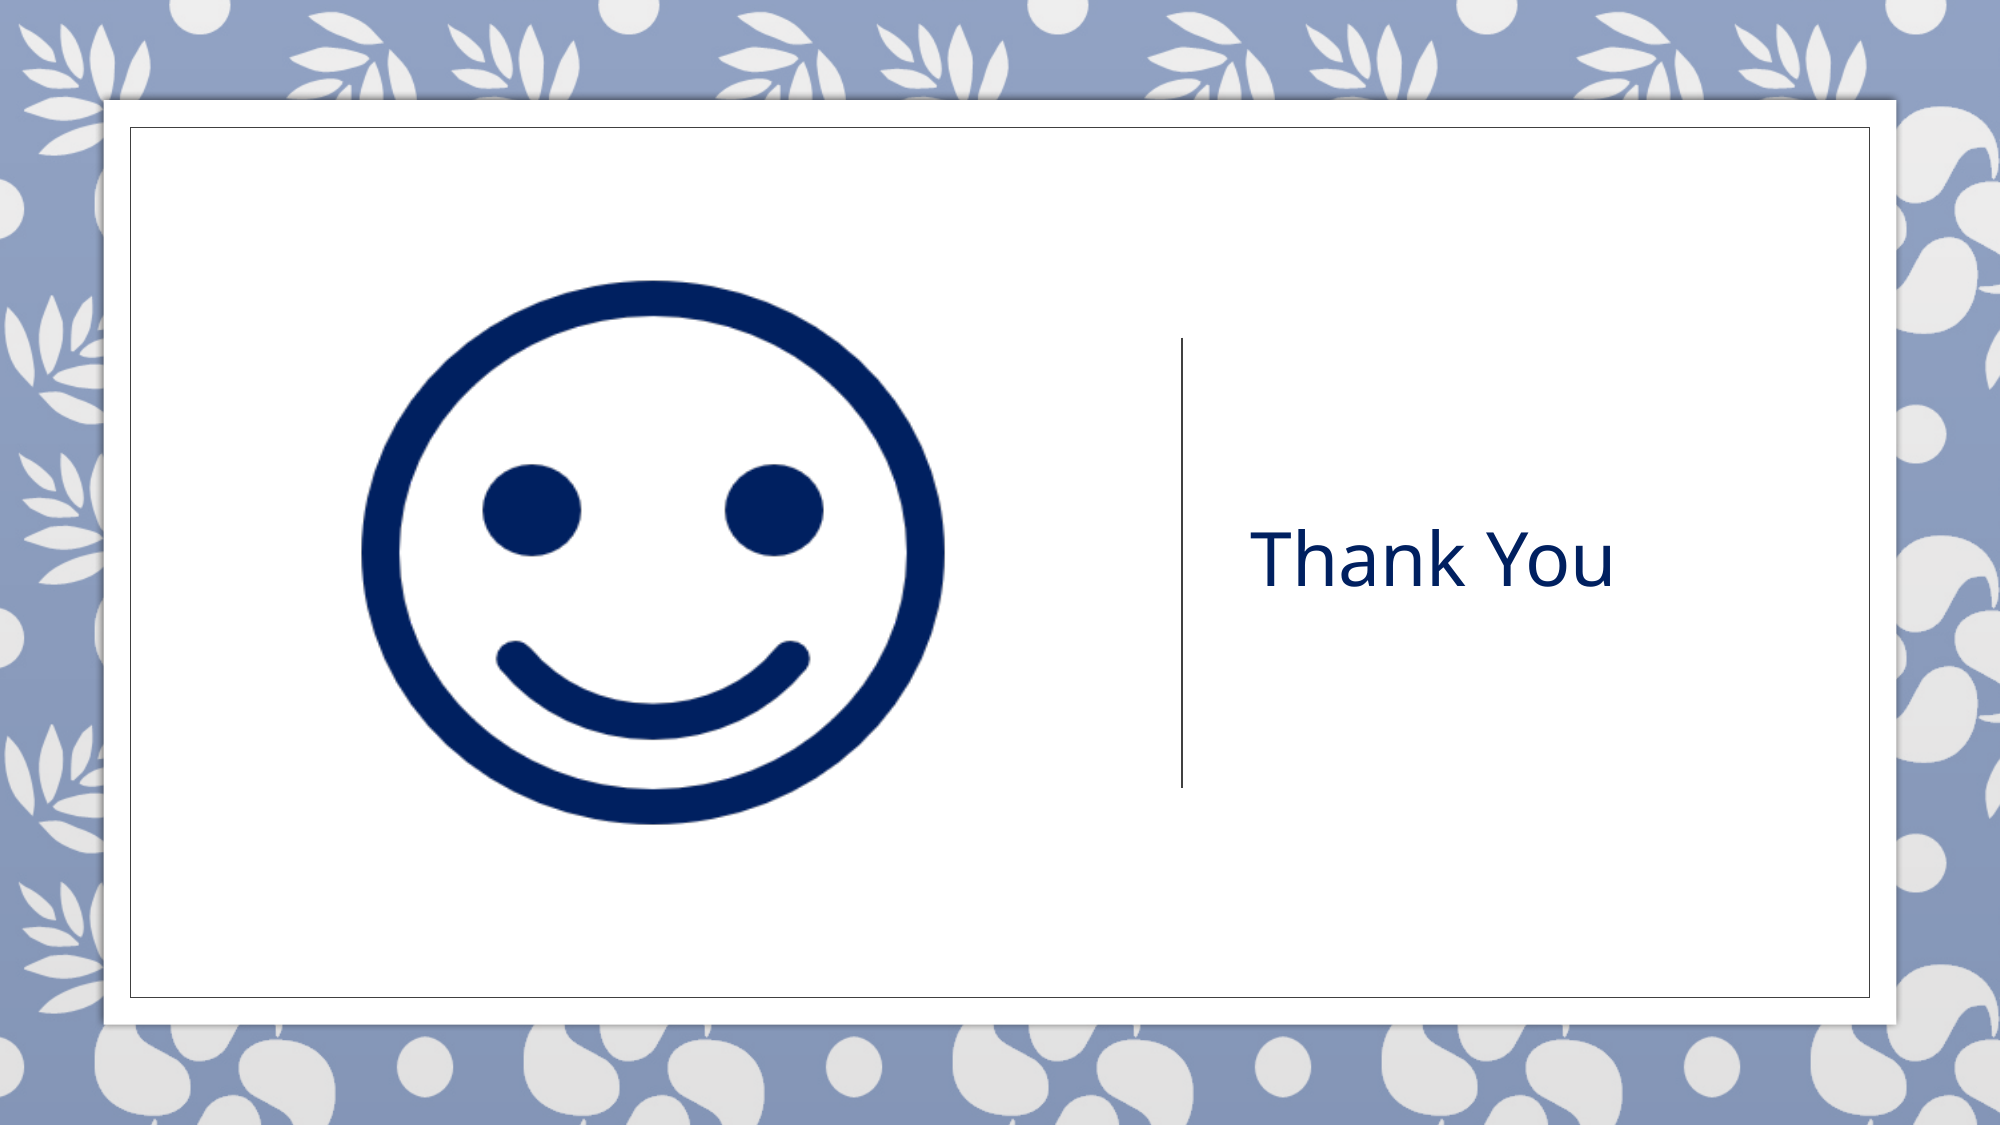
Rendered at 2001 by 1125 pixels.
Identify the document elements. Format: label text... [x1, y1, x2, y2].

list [290, 214, 1017, 892]
text_box [103, 100, 1897, 1025]
text_box [130, 127, 1870, 998]
title Thank You [1235, 233, 1805, 892]
text_box [0, 0, 2000, 1125]
